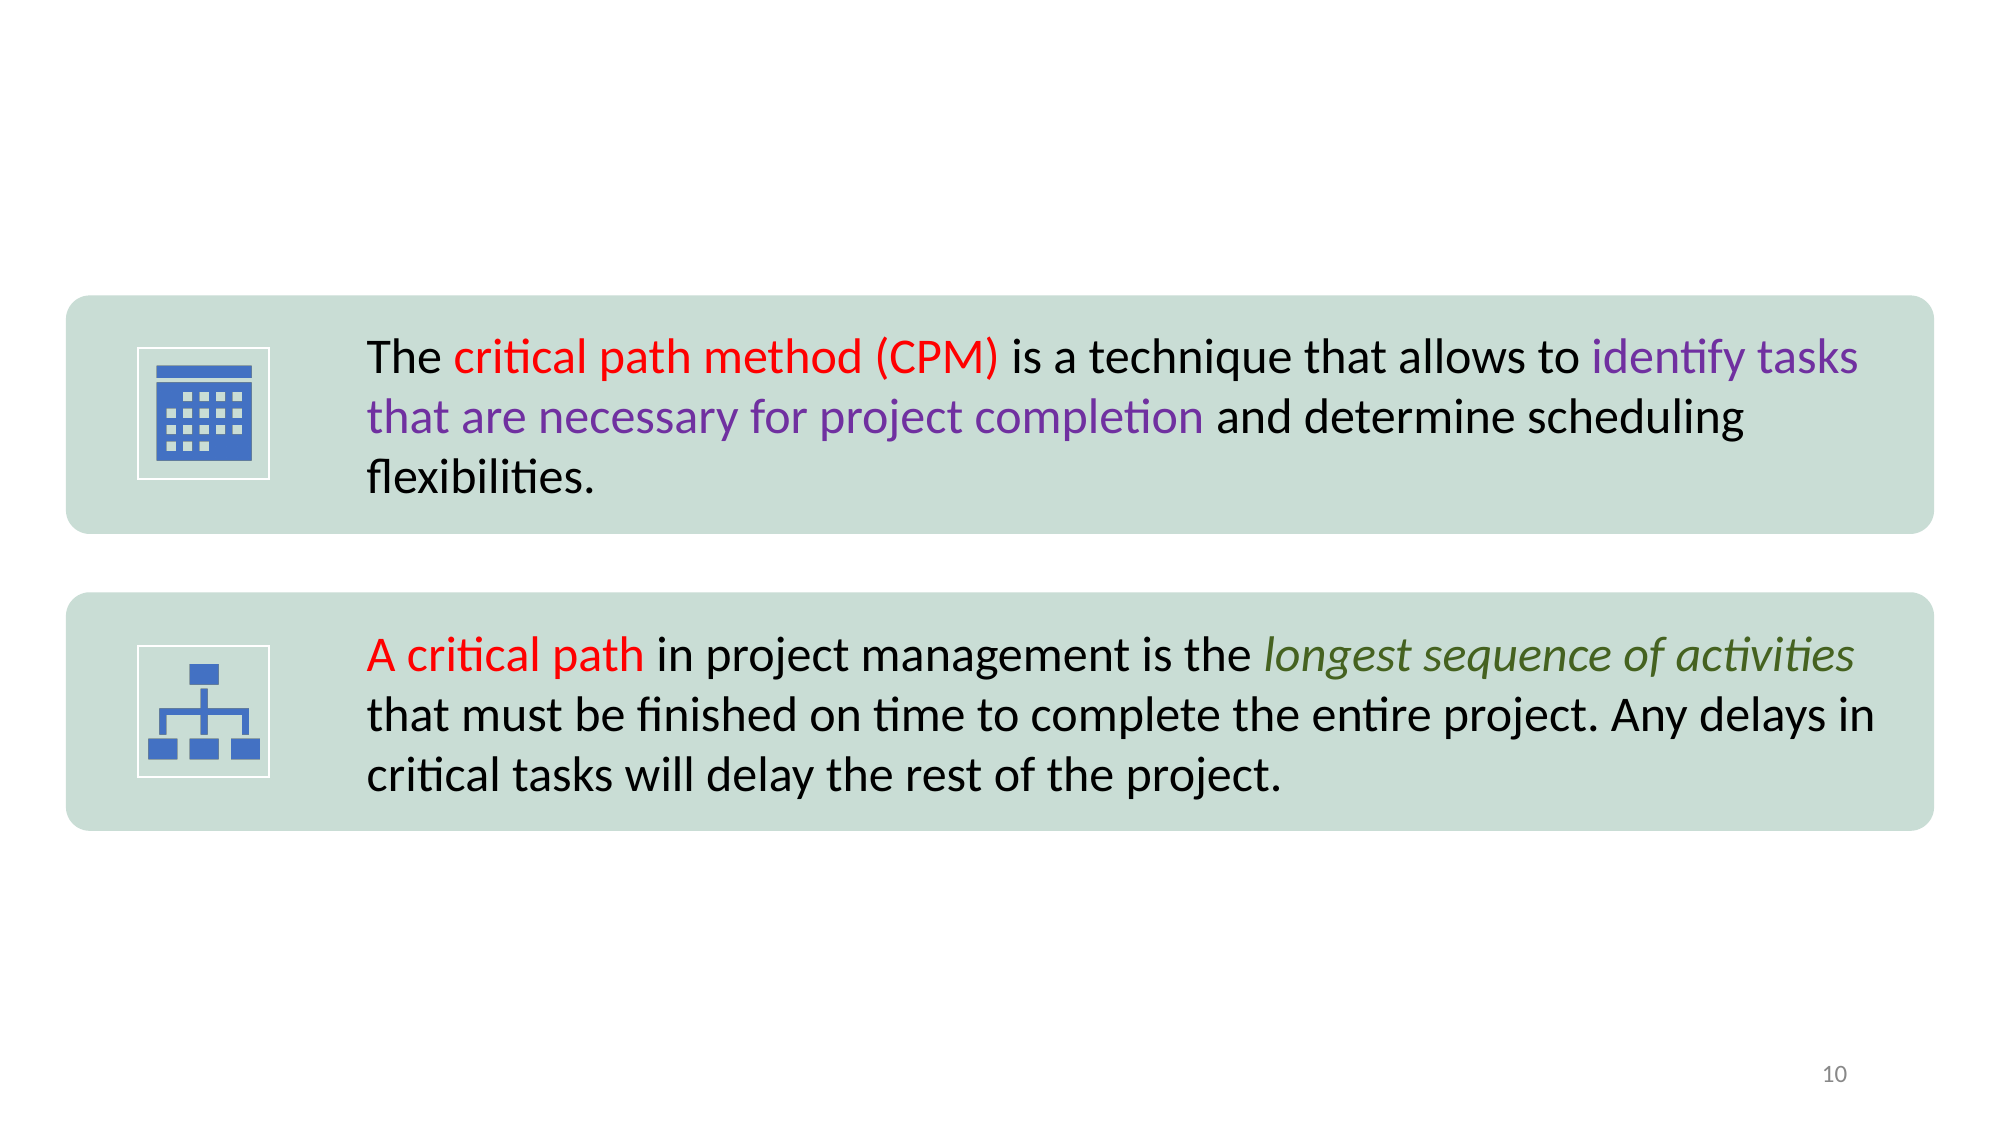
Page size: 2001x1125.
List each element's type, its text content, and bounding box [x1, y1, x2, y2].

slide_number ‹#› [1412, 1042, 1863, 1103]
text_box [65, 293, 1935, 832]
